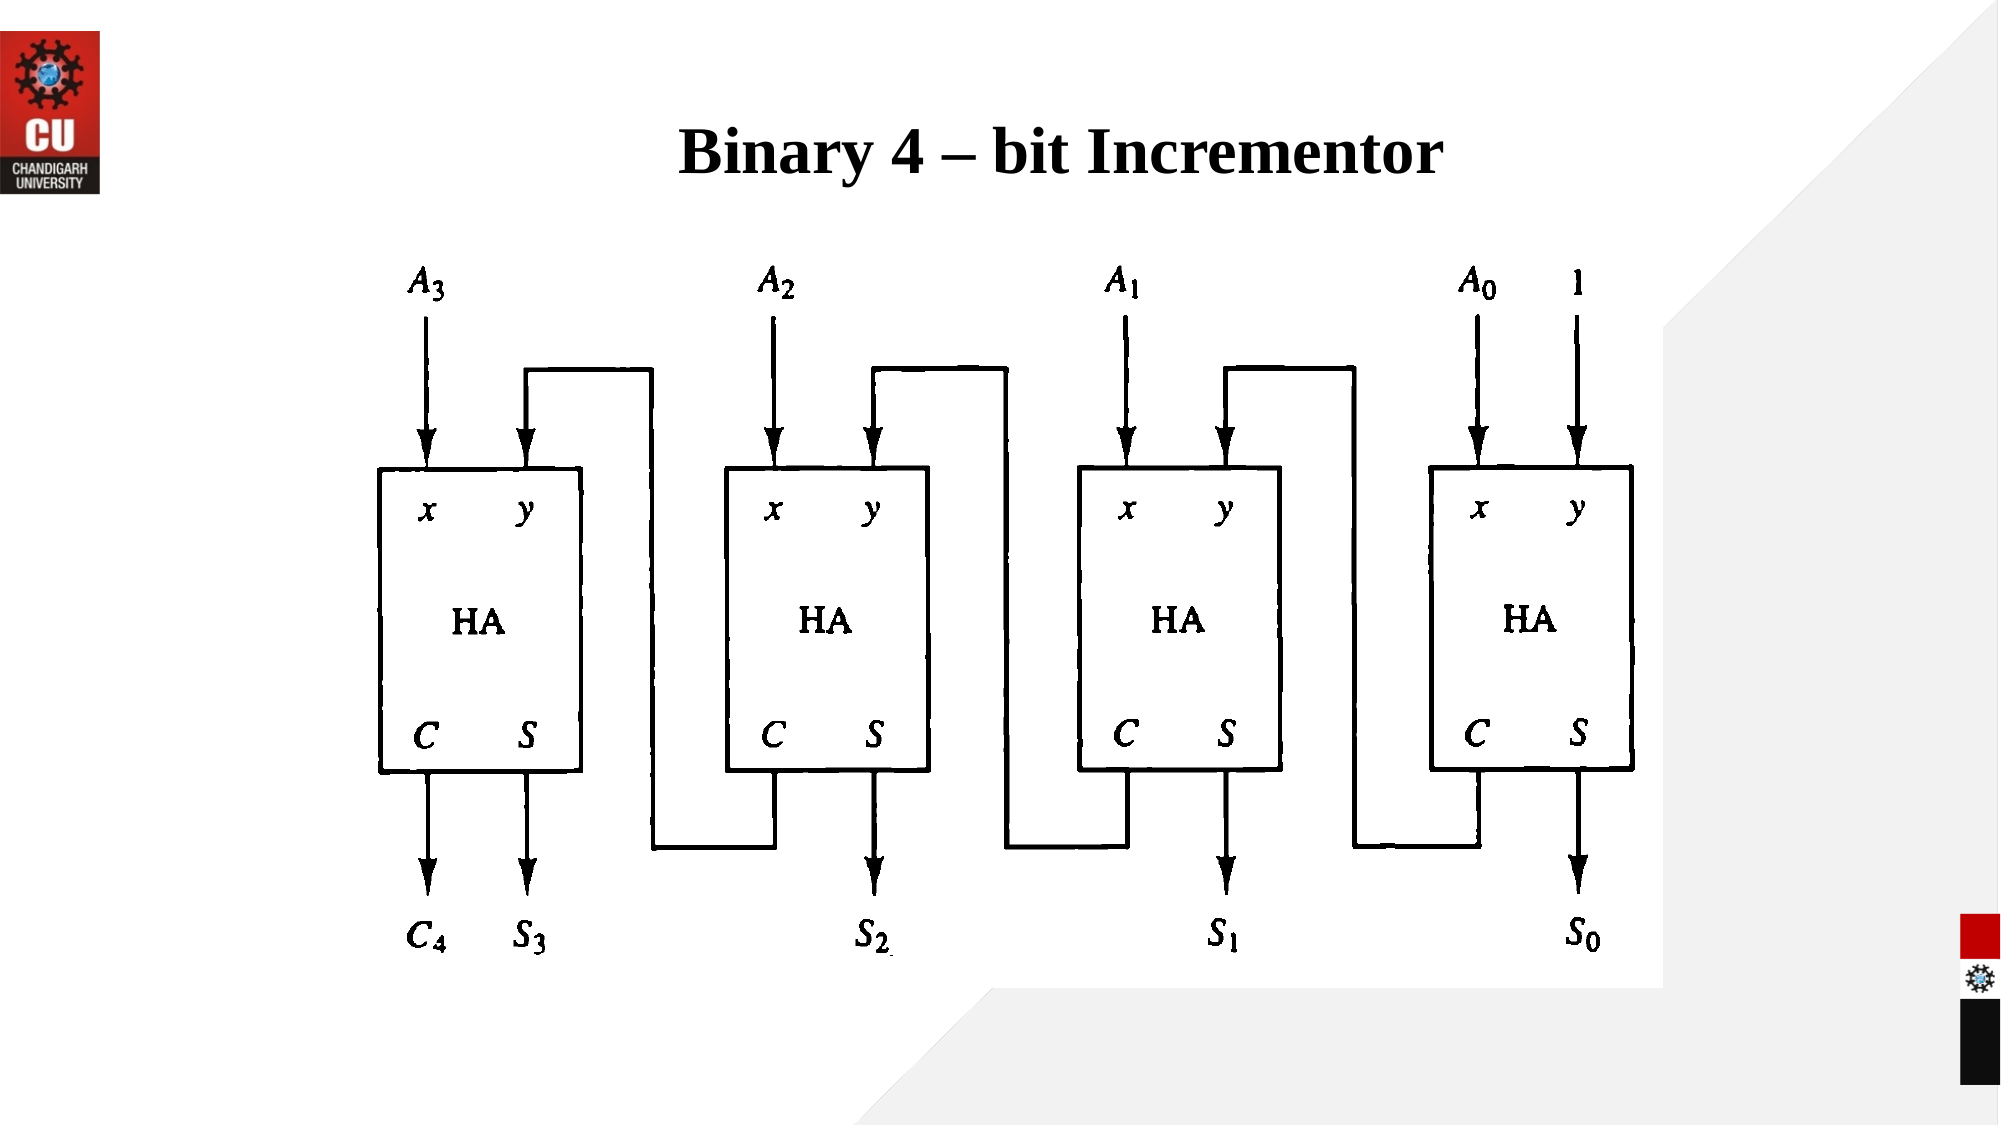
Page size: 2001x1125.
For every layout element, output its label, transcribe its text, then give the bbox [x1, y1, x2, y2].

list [350, 255, 1663, 988]
title Binary 4 – bit Incrementor [412, 101, 1713, 202]
picture [0, 0, 2001, 1125]
